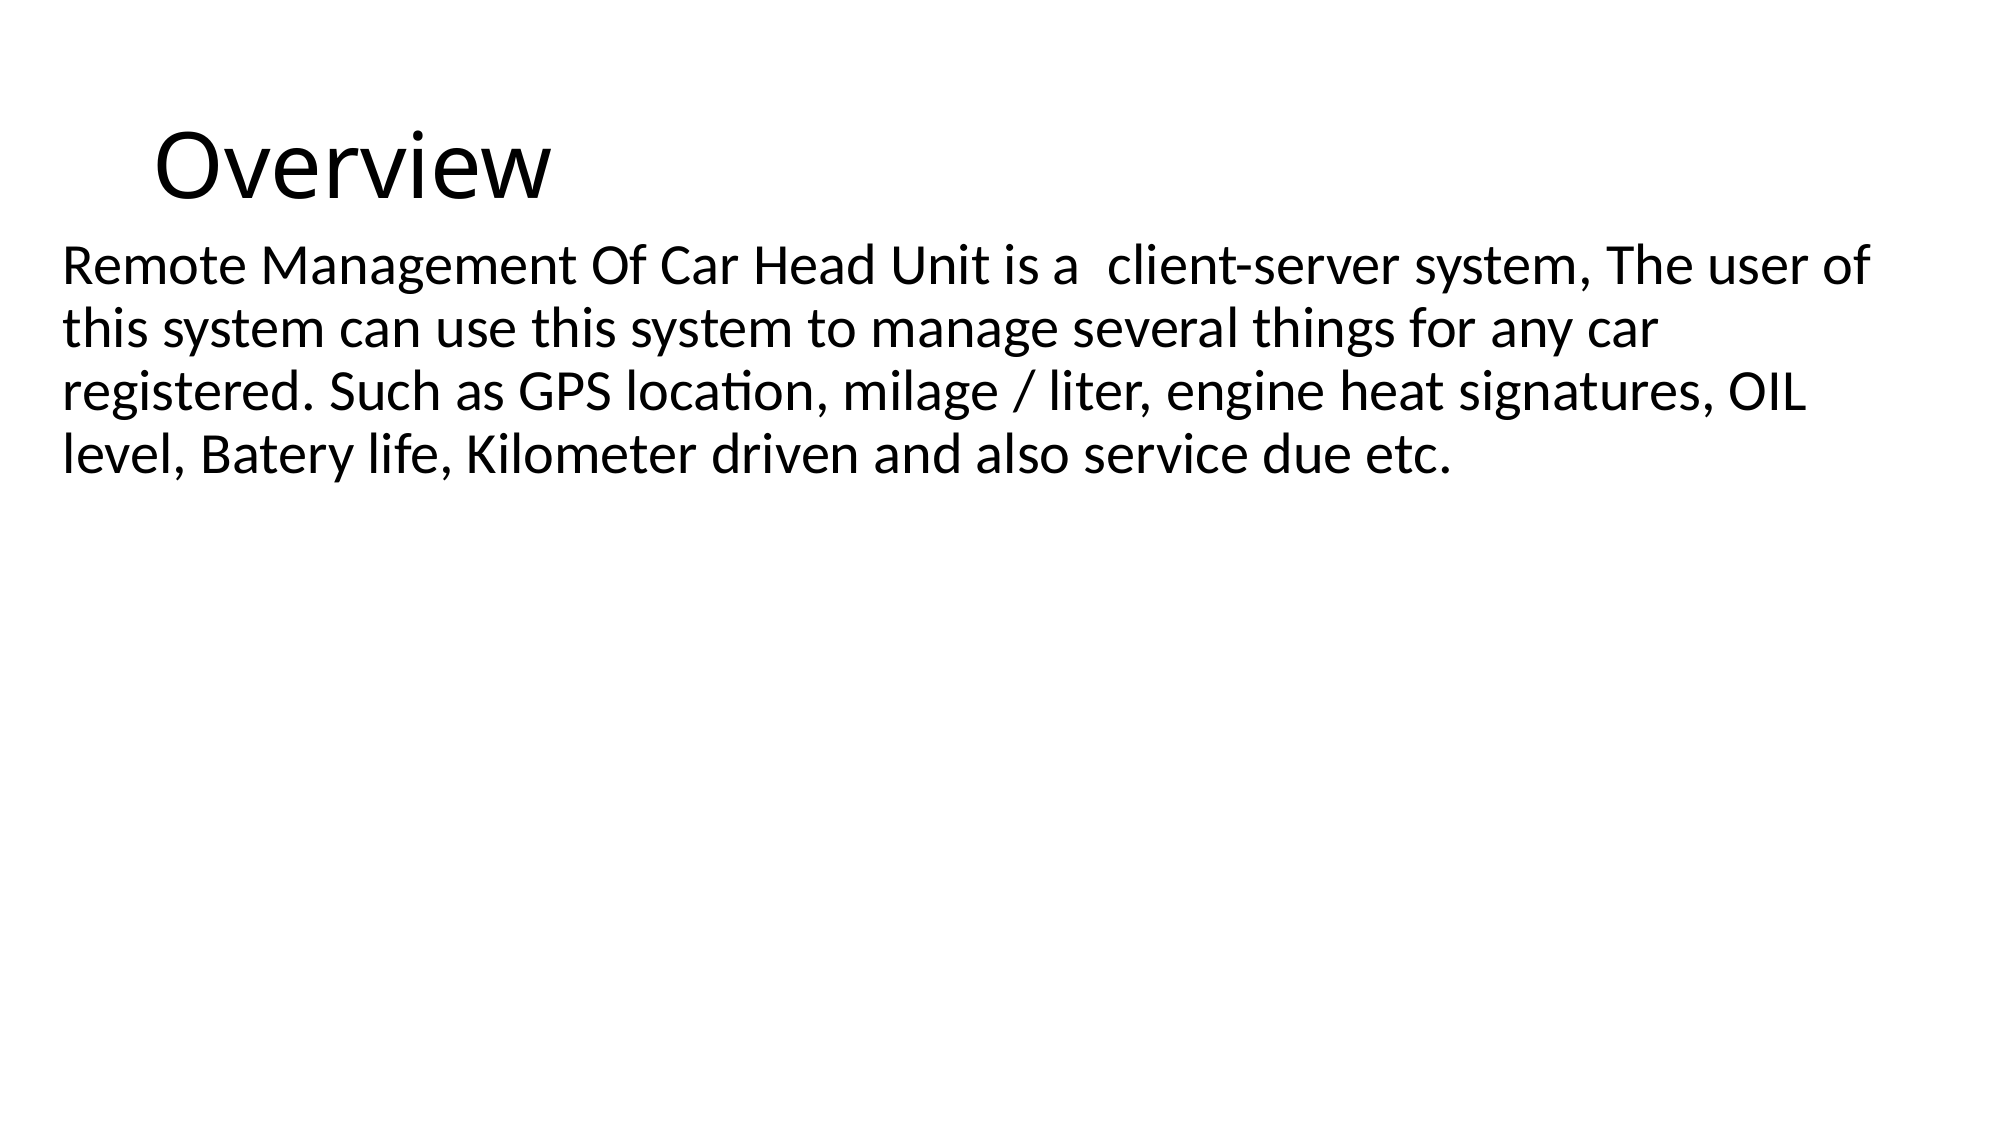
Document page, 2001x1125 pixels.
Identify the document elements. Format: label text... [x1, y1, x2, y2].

title Overview [137, 59, 1863, 226]
list Remote Management Of Car Head Unit is a client-server system, The user of this system can use this system to manage several things for any car registered. Such as GPS location, milage / liter, engine heat signatures, OIL level, Batery life, Kilometer driven and also service due etc. [47, 226, 1949, 681]
